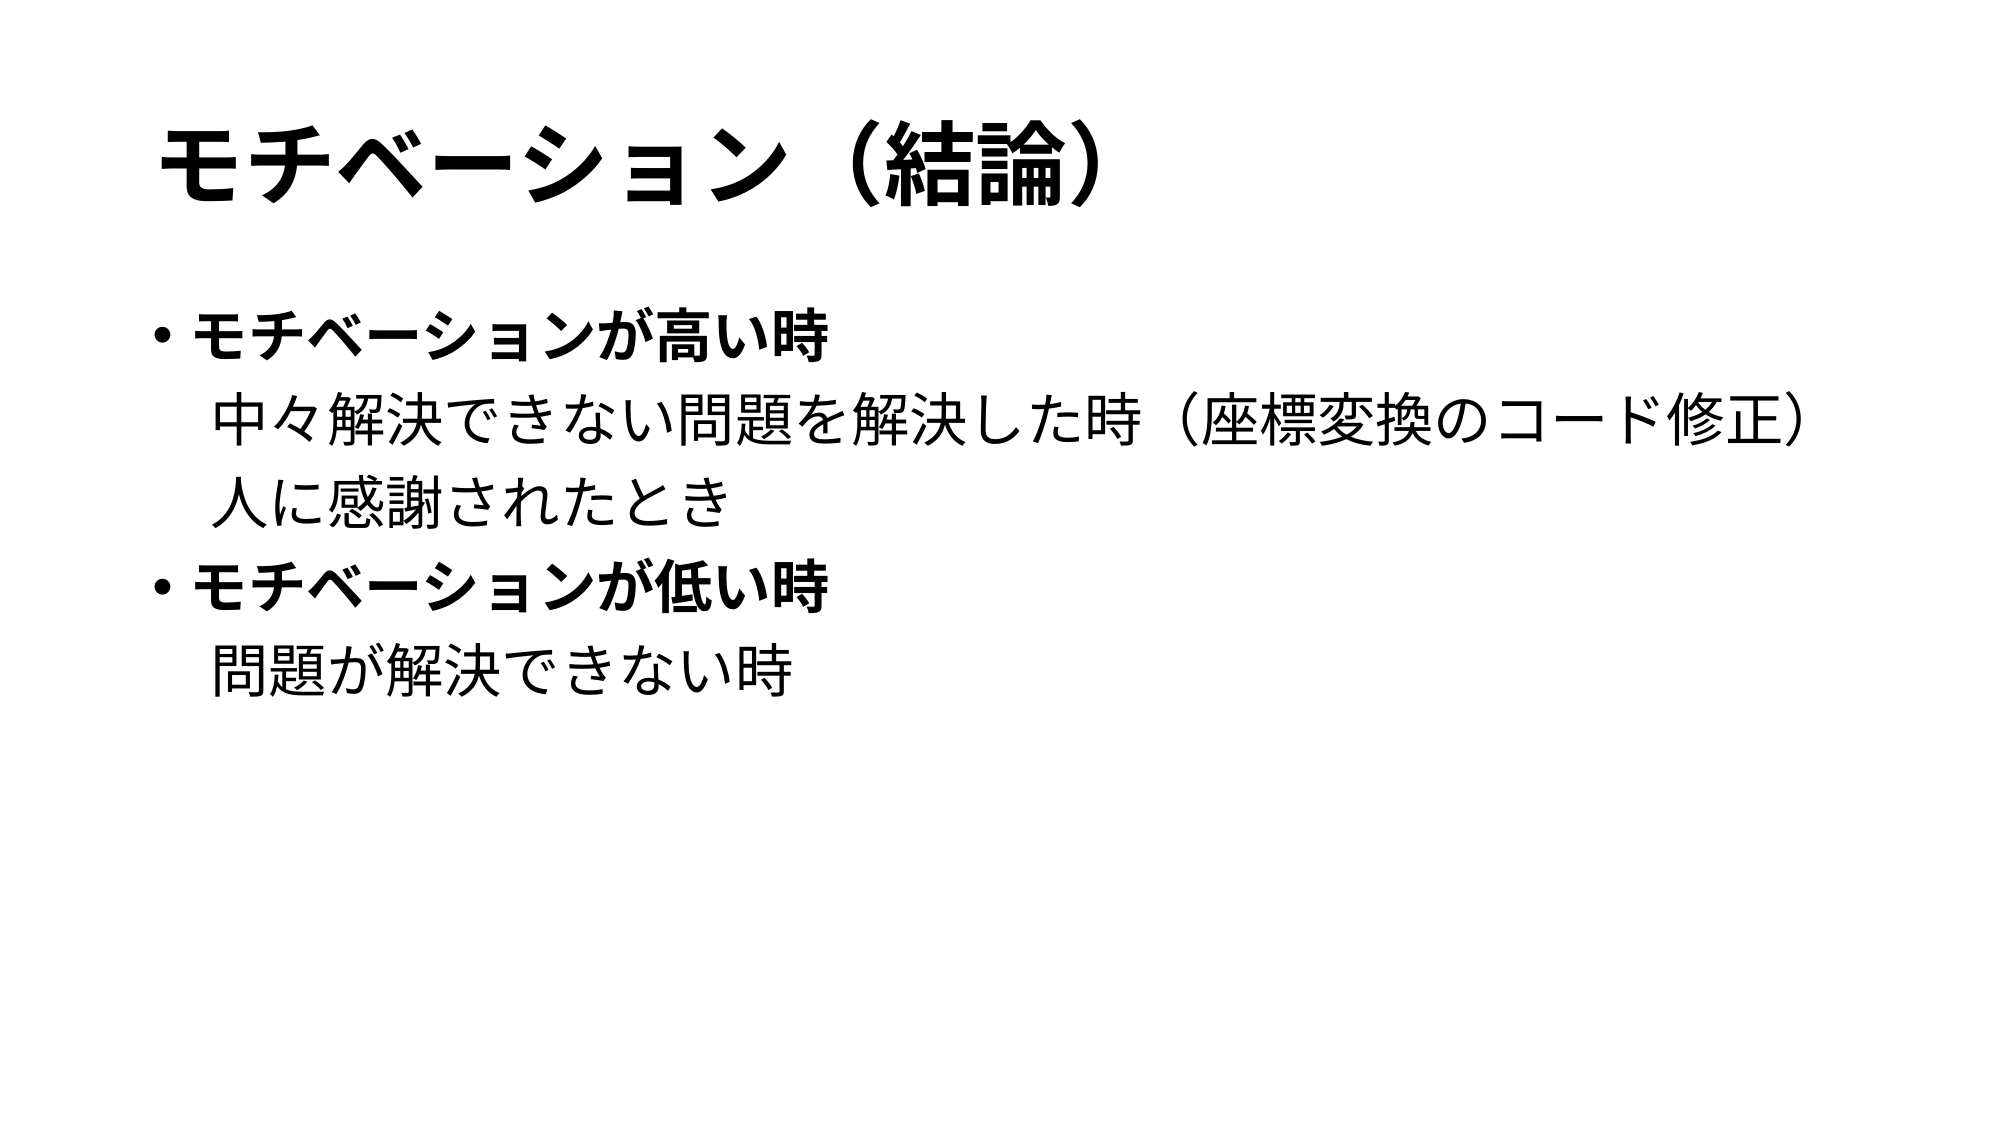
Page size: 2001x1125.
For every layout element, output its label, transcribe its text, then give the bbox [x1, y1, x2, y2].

title モチベーション（結論） [137, 59, 1863, 278]
list モチベーションが高い時 中々解決できない問題を解決した時（座標変換のコード修正） 人に感謝されたとき モチベーションが低い時 問題が解決できない時 [137, 299, 1863, 1014]
